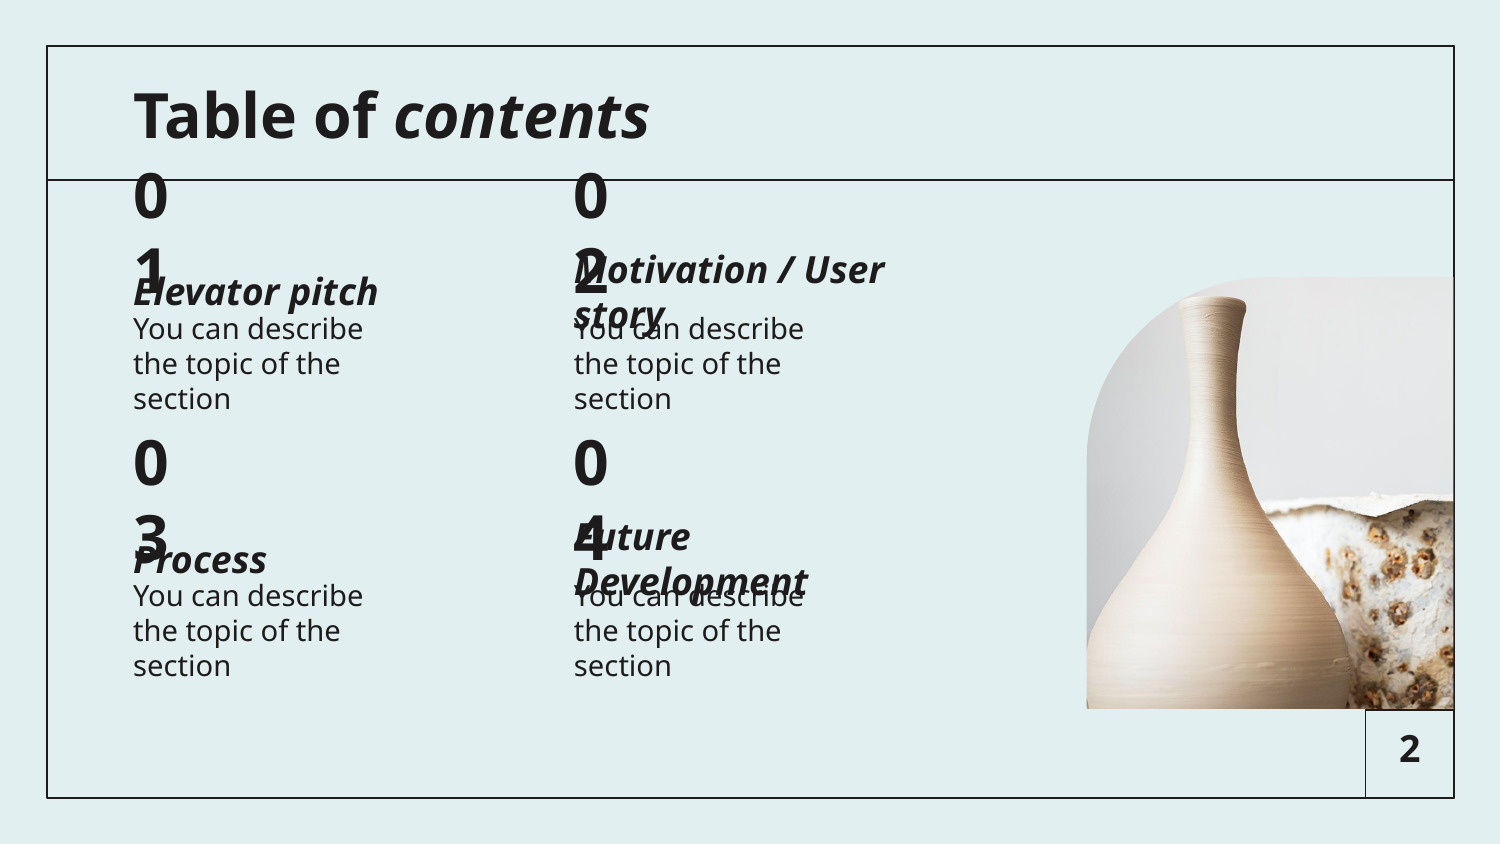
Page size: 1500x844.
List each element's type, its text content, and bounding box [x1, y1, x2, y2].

slide_number 2 [1365, 715, 1455, 799]
subtitle You can describe the topic of the section [118, 332, 428, 393]
title Elevator pitch [118, 253, 502, 329]
title Motivation / User story [558, 253, 943, 329]
title 04 [558, 464, 648, 540]
subtitle You can describe the topic of the section [558, 332, 869, 393]
title 02 [558, 196, 648, 273]
subtitle You can describe the topic of the section [118, 599, 428, 660]
title 01 [118, 196, 207, 253]
picture [1086, 276, 1454, 710]
title 03 [118, 464, 207, 540]
title Table of contents [118, 45, 1382, 181]
title Future Development [558, 520, 943, 596]
subtitle You can describe the topic of the section [558, 599, 869, 660]
title Process [118, 520, 502, 596]
